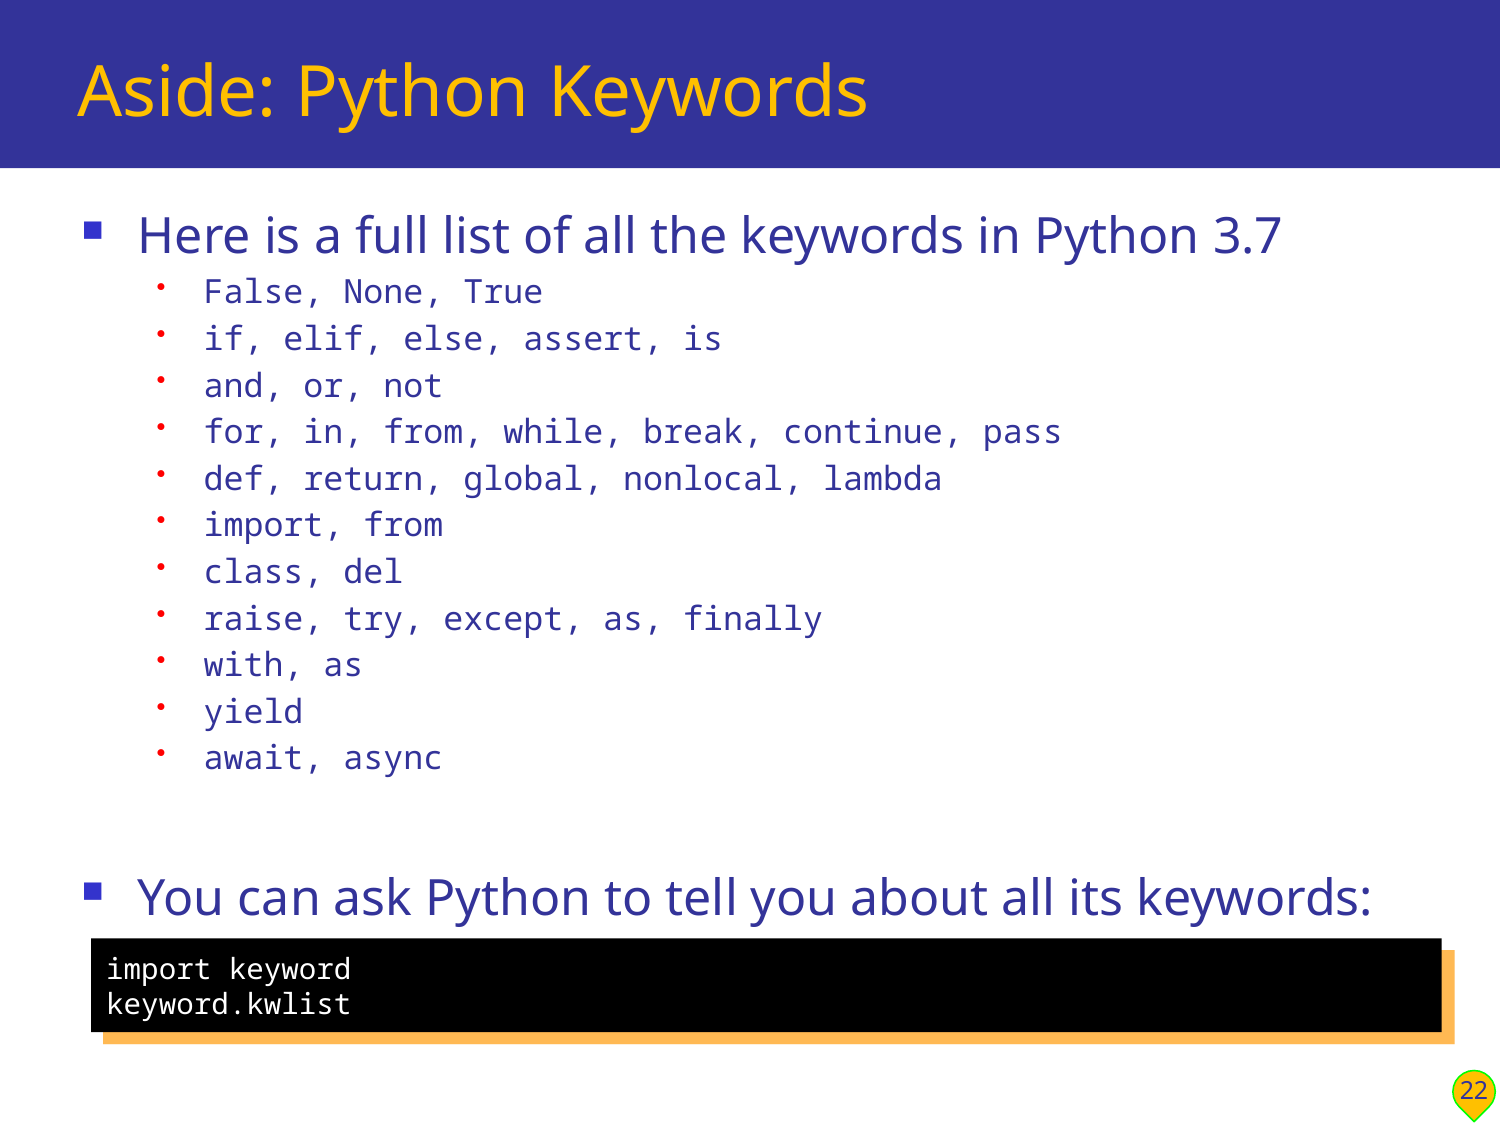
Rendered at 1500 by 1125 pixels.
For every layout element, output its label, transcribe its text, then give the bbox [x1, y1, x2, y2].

text_box import keyword keyword.kwlist [91, 938, 1442, 1033]
footer 22 [1431, 1040, 1500, 1117]
list Here is a full list of all the keywords in Python 3.7 False, None, True if, elif, else, assert, is and, or, not for, in, from, while, break, continue, pass def, return, global, nonlocal, lambda import, from class, del raise, try, except, as, finally with, as yield await, async You can ask Python to tell you about all its keywords: [66, 196, 1460, 1007]
title Aside: Python Keywords [61, 24, 1465, 139]
